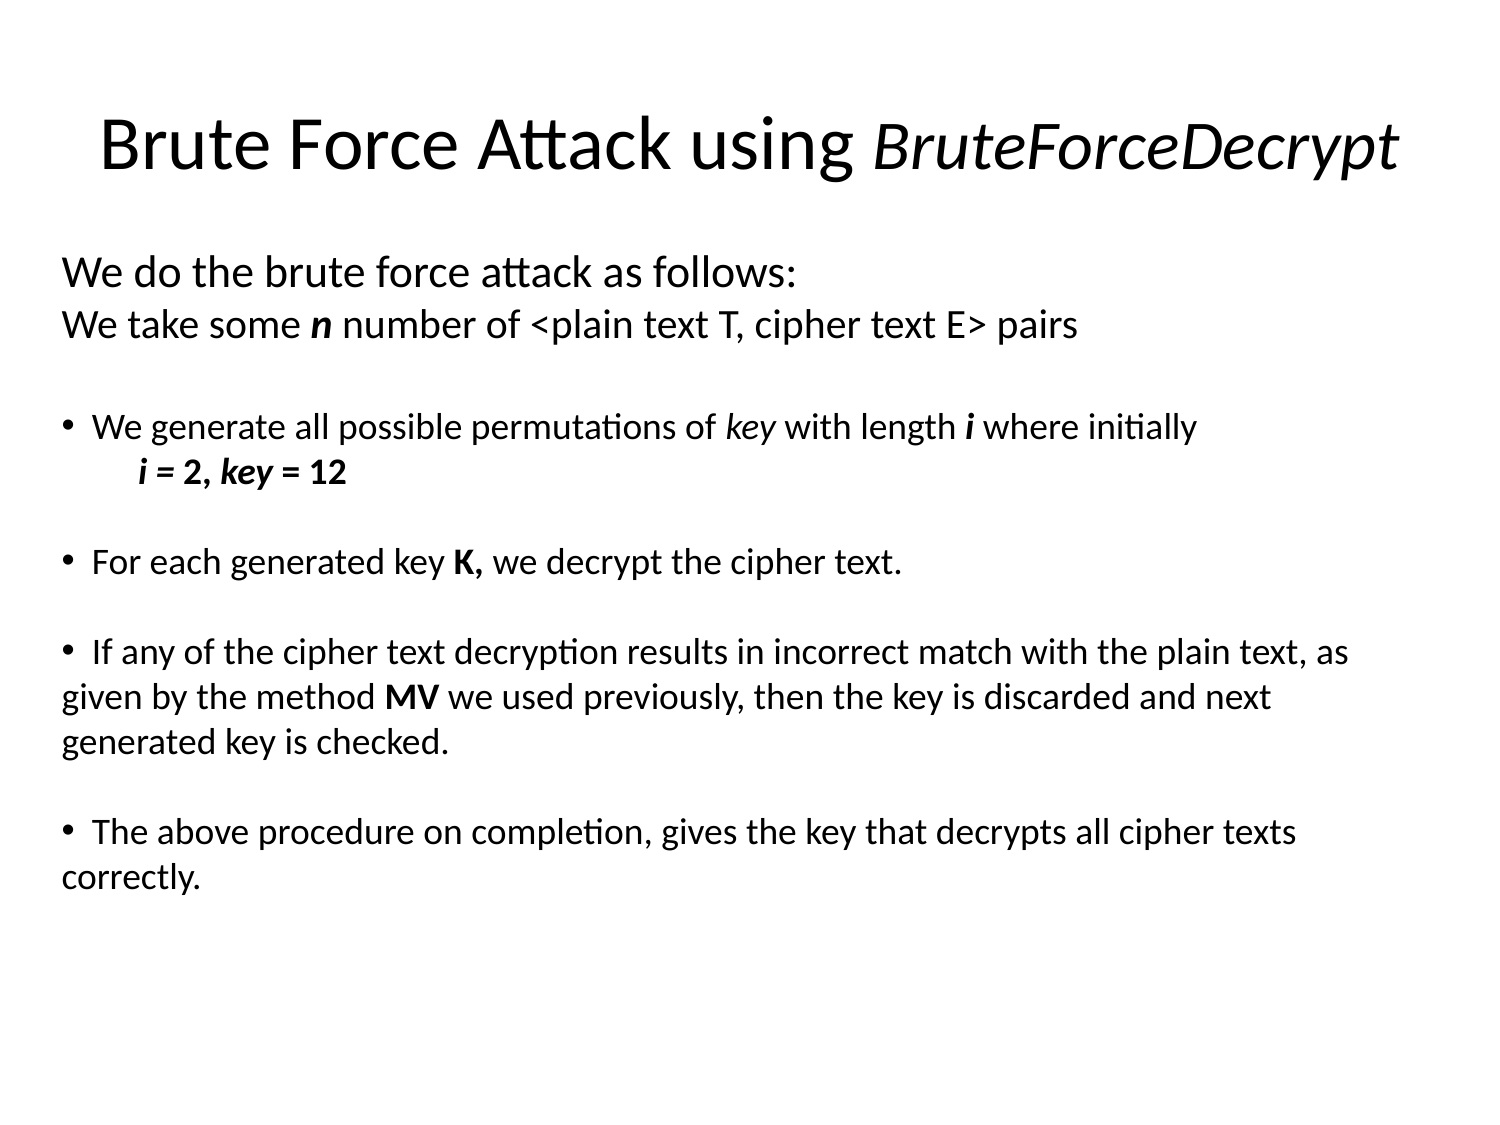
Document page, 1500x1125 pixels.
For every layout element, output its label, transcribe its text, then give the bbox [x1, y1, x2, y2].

text_box We do the brute force attack as follows: We take some n number of <plain text T, cipher text E> pairs We generate all possible permutations of key with length i where initially i = 2, key = 12 For each generated key K, we decrypt the cipher text. If any of the cipher text decryption results in incorrect match with the plain text, as given by the method MV we used previously, then the key is discarded and next generated key is checked. The above procedure on completion, gives the key that decrypts all cipher texts correctly. [46, 234, 1442, 905]
title Brute Force Attack using BruteForceDecrypt [75, 45, 1425, 233]
